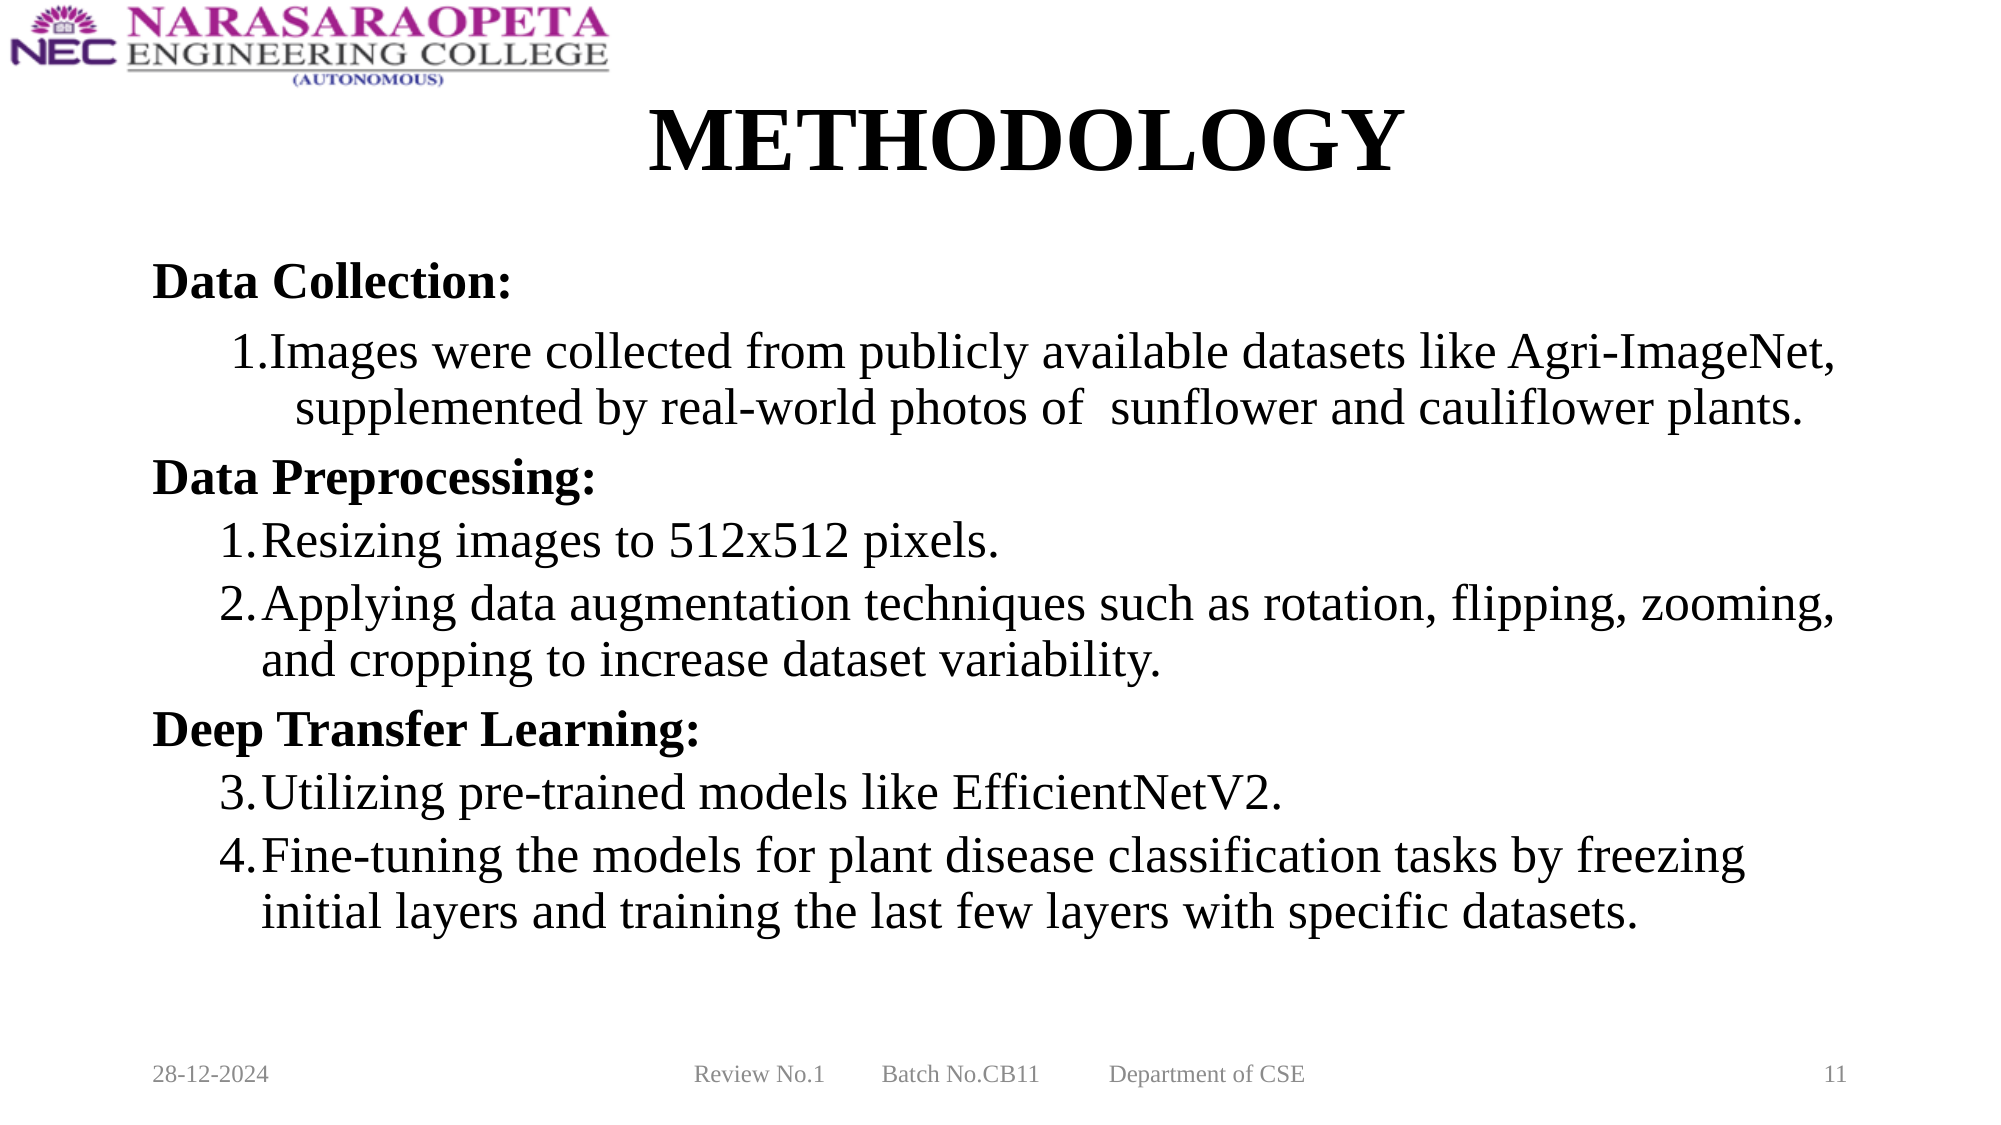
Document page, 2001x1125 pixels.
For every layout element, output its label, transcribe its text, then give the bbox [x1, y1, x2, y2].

footer Review No.1 Batch No.CB11 Department of CSE [662, 1042, 1338, 1103]
title METHODOLOGY [193, 48, 1863, 234]
picture [0, 0, 1280, 719]
slide_number 11 [1412, 1042, 1863, 1103]
list Data Collection: 1.Images were collected from publicly available datasets like Agri-ImageNet, supplemented by real-world photos of sunflower and cauliflower plants. Data Preprocessing: Resizing images to 512x512 pixels. Applying data augmentation techniques such as rotation, flipping, zooming, and cropping to increase dataset variability. Deep Transfer Learning: Utilizing pre-trained models like EfficientNetV2. Fine-tuning the models for plant disease classification tasks by freezing initial layers and training the last few layers with specific datasets. [137, 246, 1863, 1014]
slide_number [137, 1042, 588, 1103]
